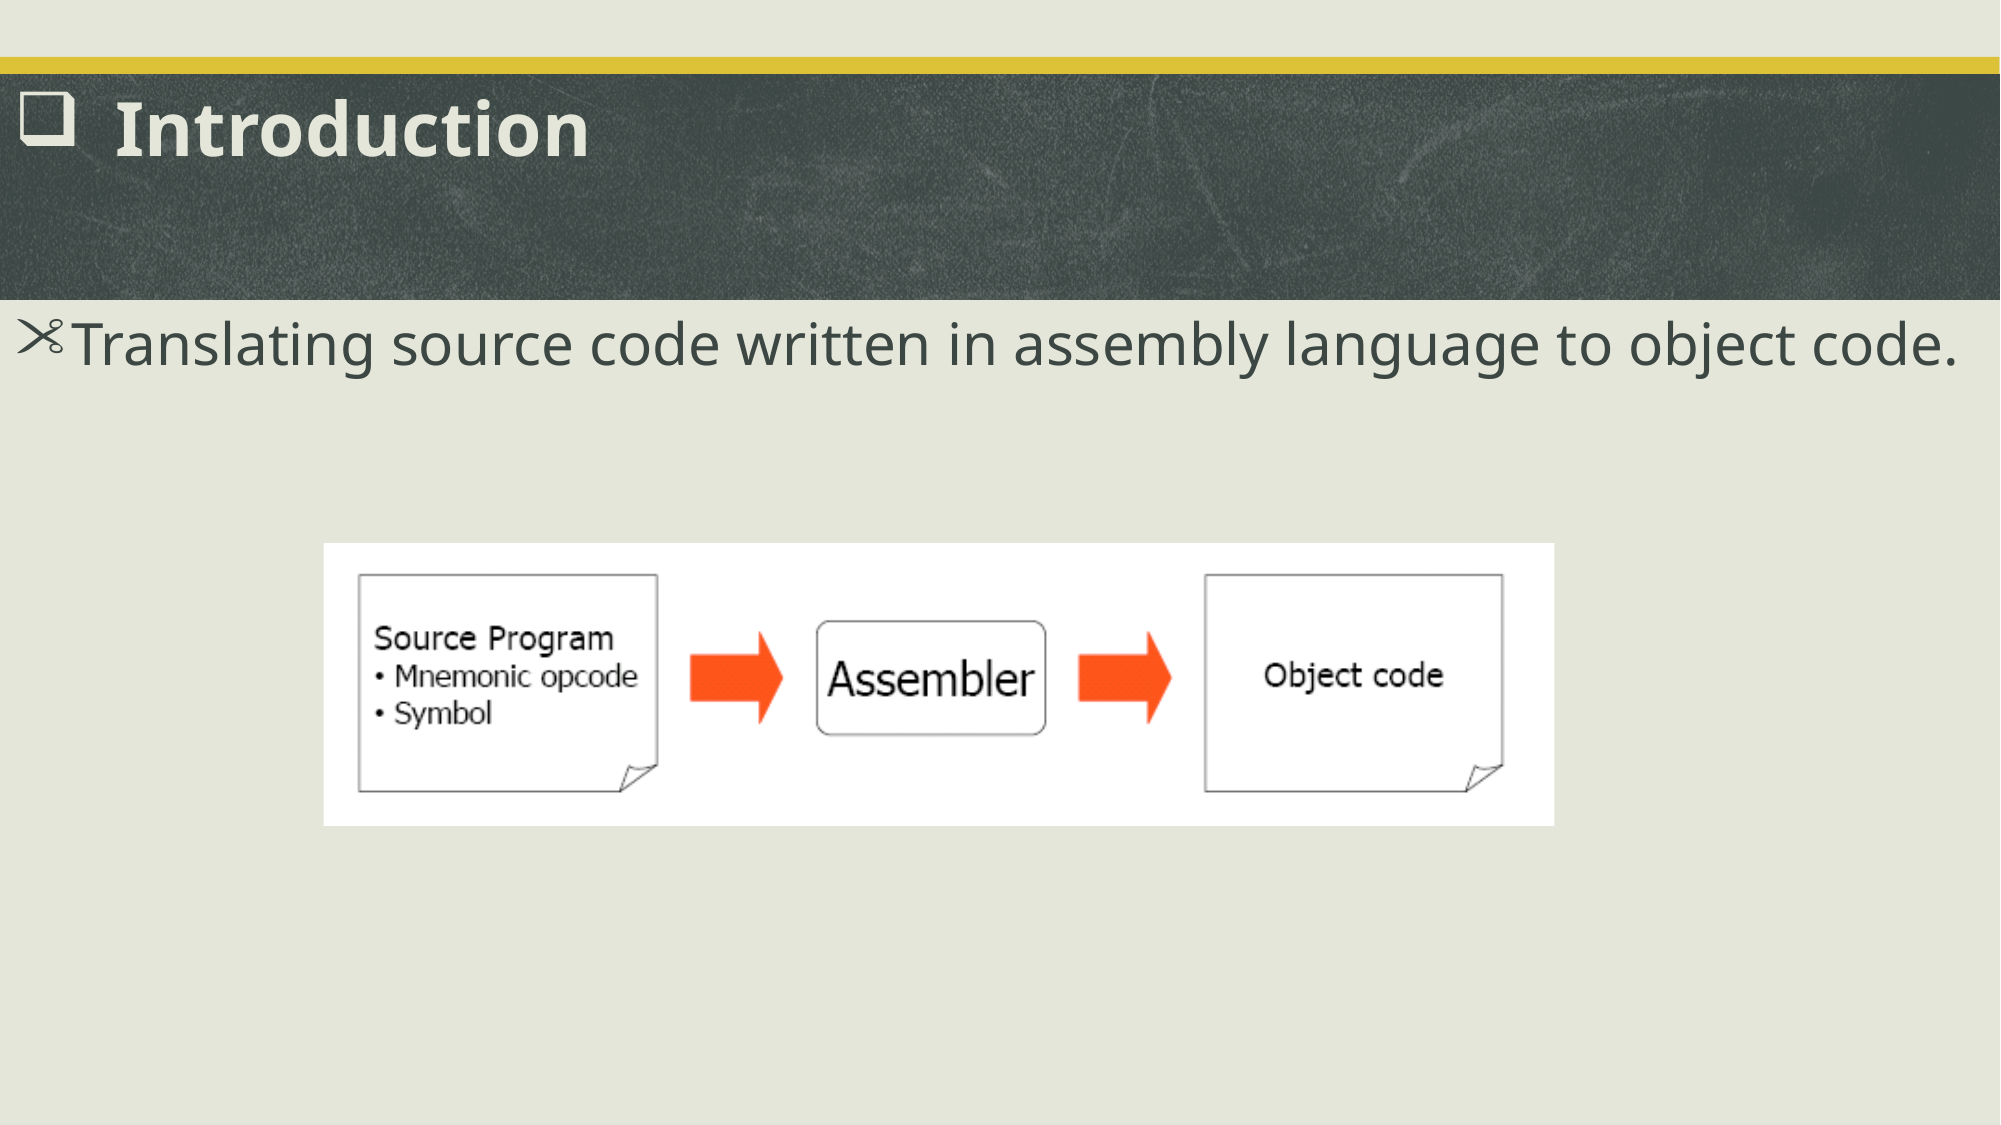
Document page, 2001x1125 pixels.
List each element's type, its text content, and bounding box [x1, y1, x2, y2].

picture [323, 543, 1555, 826]
picture [0, 74, 2000, 299]
text_box Translating source code written in assembly language to object code. [0, 299, 2000, 1125]
text_box Introduction [0, 80, 1580, 245]
